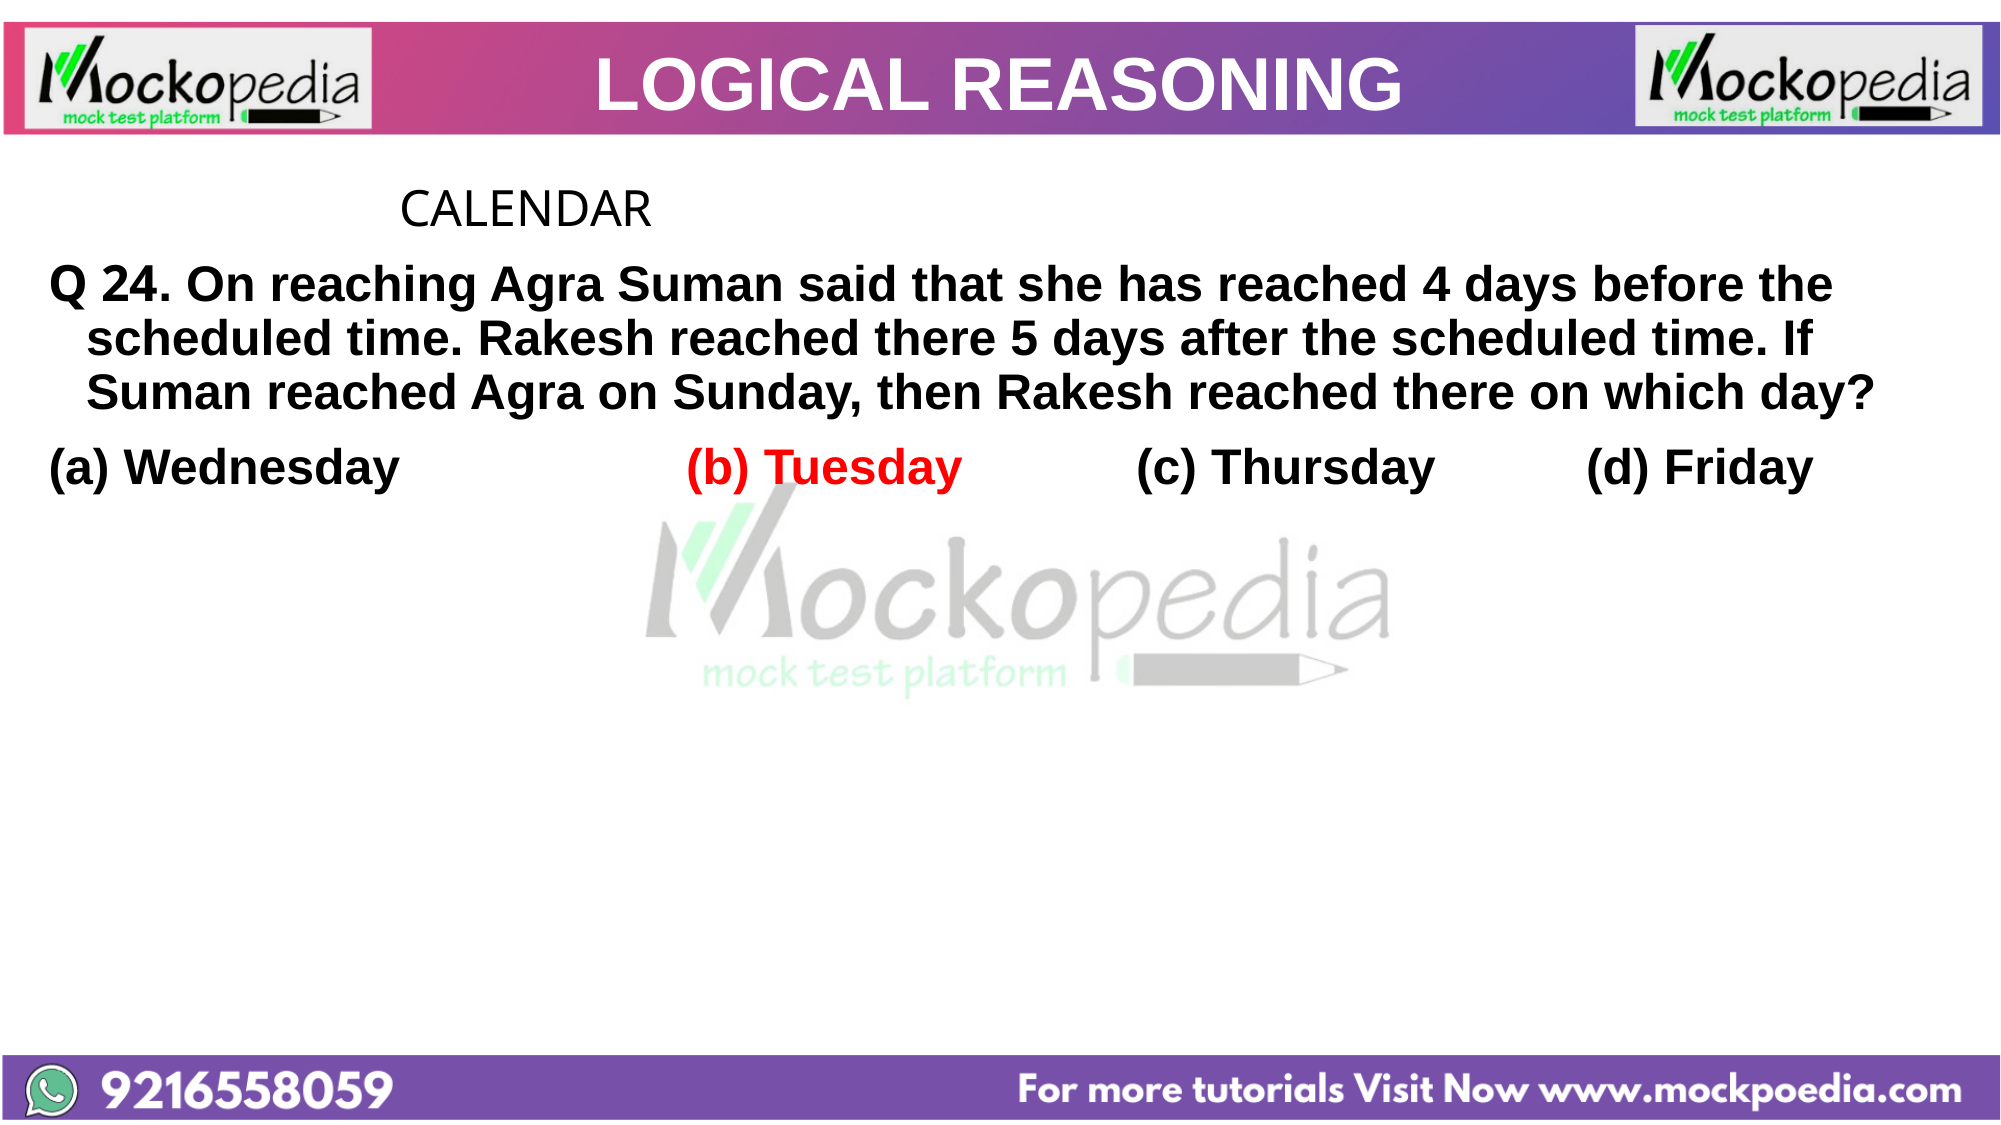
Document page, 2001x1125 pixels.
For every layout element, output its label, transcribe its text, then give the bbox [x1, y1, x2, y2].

title LOGICAL REASONING [41, 31, 1959, 142]
list CALENDAR Q 24. On reaching Agra Suman said that she has reached 4 days before the scheduled time. Rakesh reached there 5 days after the scheduled time. If Suman reached Agra on Sunday, then Rakesh reached there on which day? (a) Wednesday (b) Tuesday (c) Thursday (d) Friday [33, 175, 1959, 1053]
picture [0, 0, 2001, 1125]
